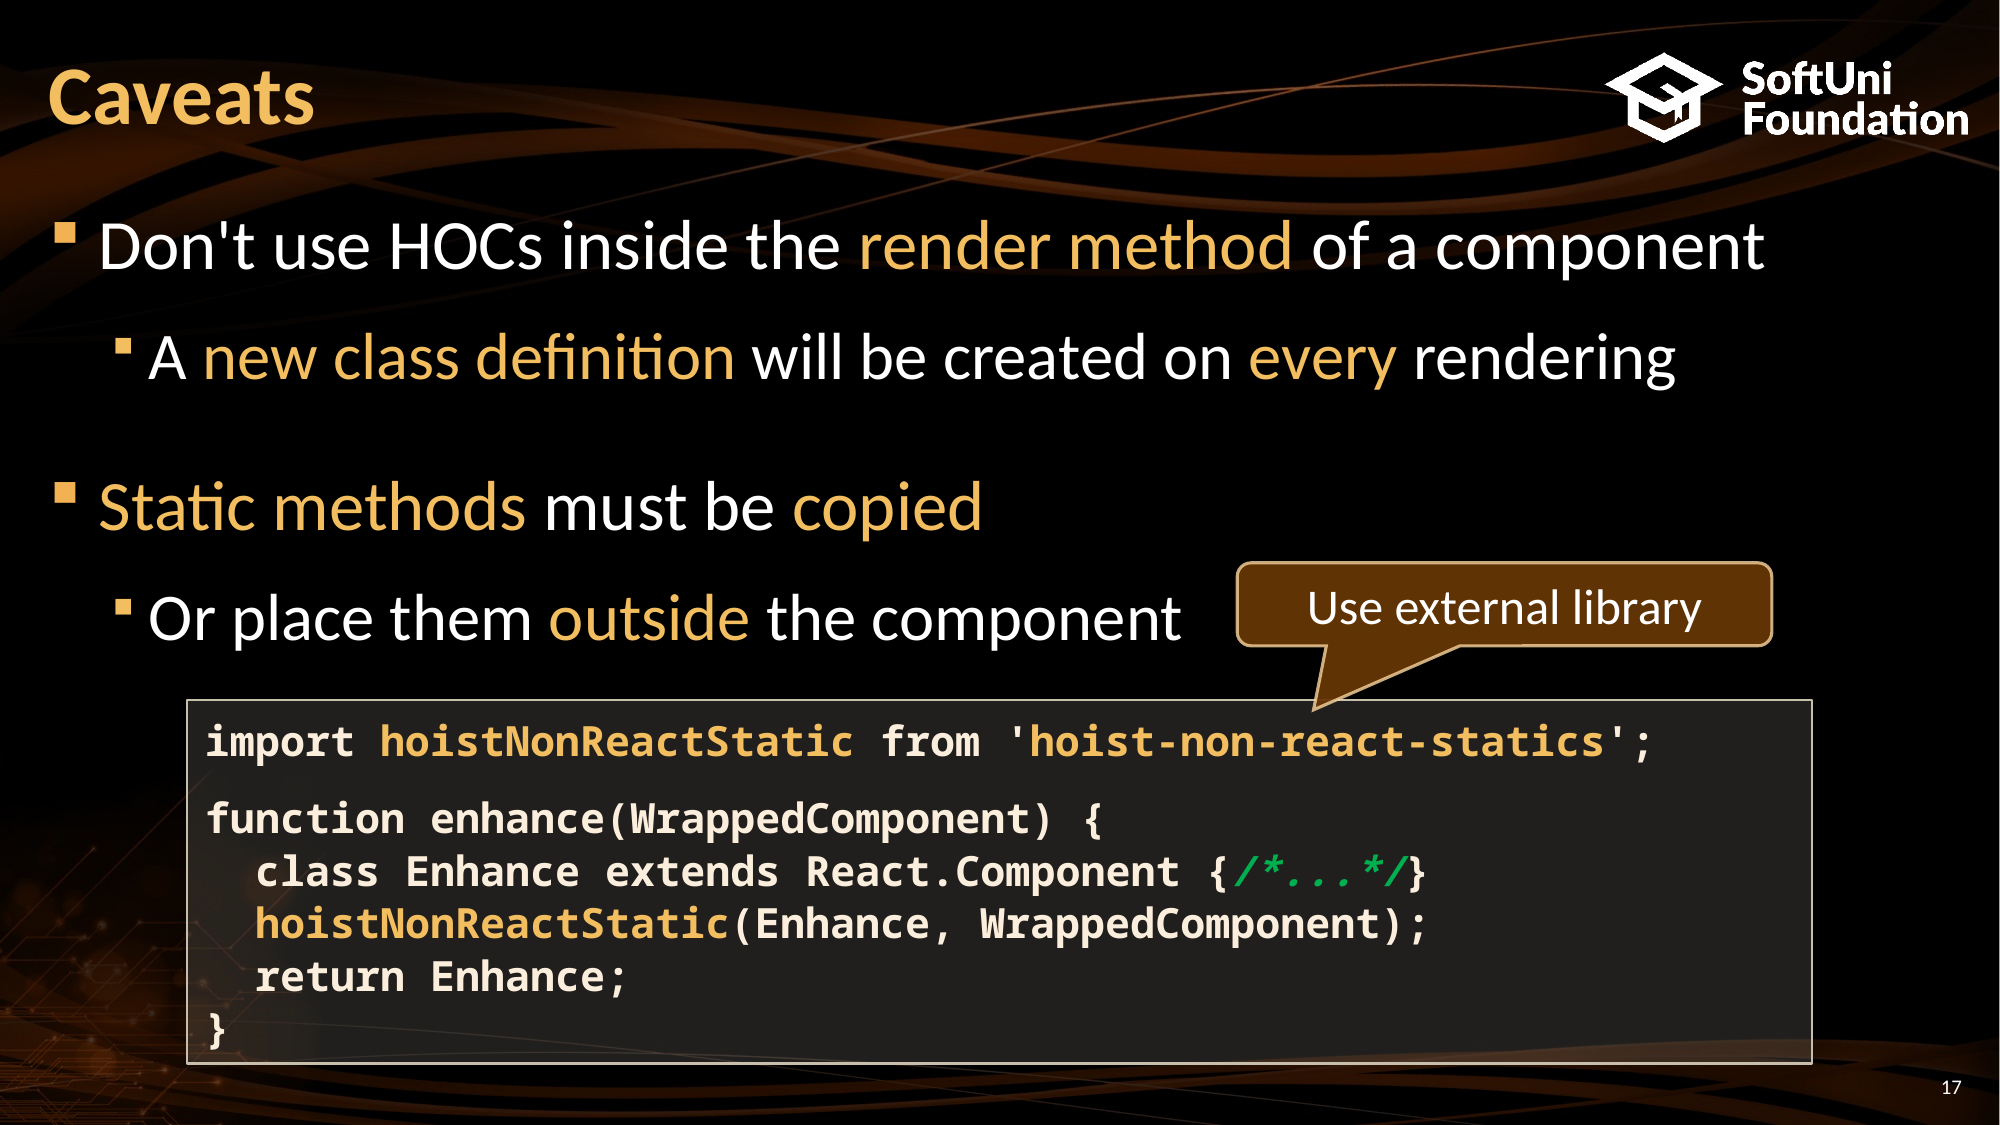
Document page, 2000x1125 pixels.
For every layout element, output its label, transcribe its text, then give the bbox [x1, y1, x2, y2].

text_box Use external library [1236, 561, 1773, 712]
picture [0, 0, 2000, 1125]
title Caveats [30, 6, 1602, 189]
list Don't use HOCs inside the render method of a component A new class definition will be created on every rendering Static methods must be copied Or place them outside the component [31, 188, 1968, 1103]
text_box import hoistNonReactStatic from 'hoist-non-react-statics'; function enhance(WrappedComponent) { class Enhance extends React.Component {/*...*/} hoistNonReactStatic(Enhance, WrappedComponent); return Enhance; } [187, 699, 1813, 1064]
